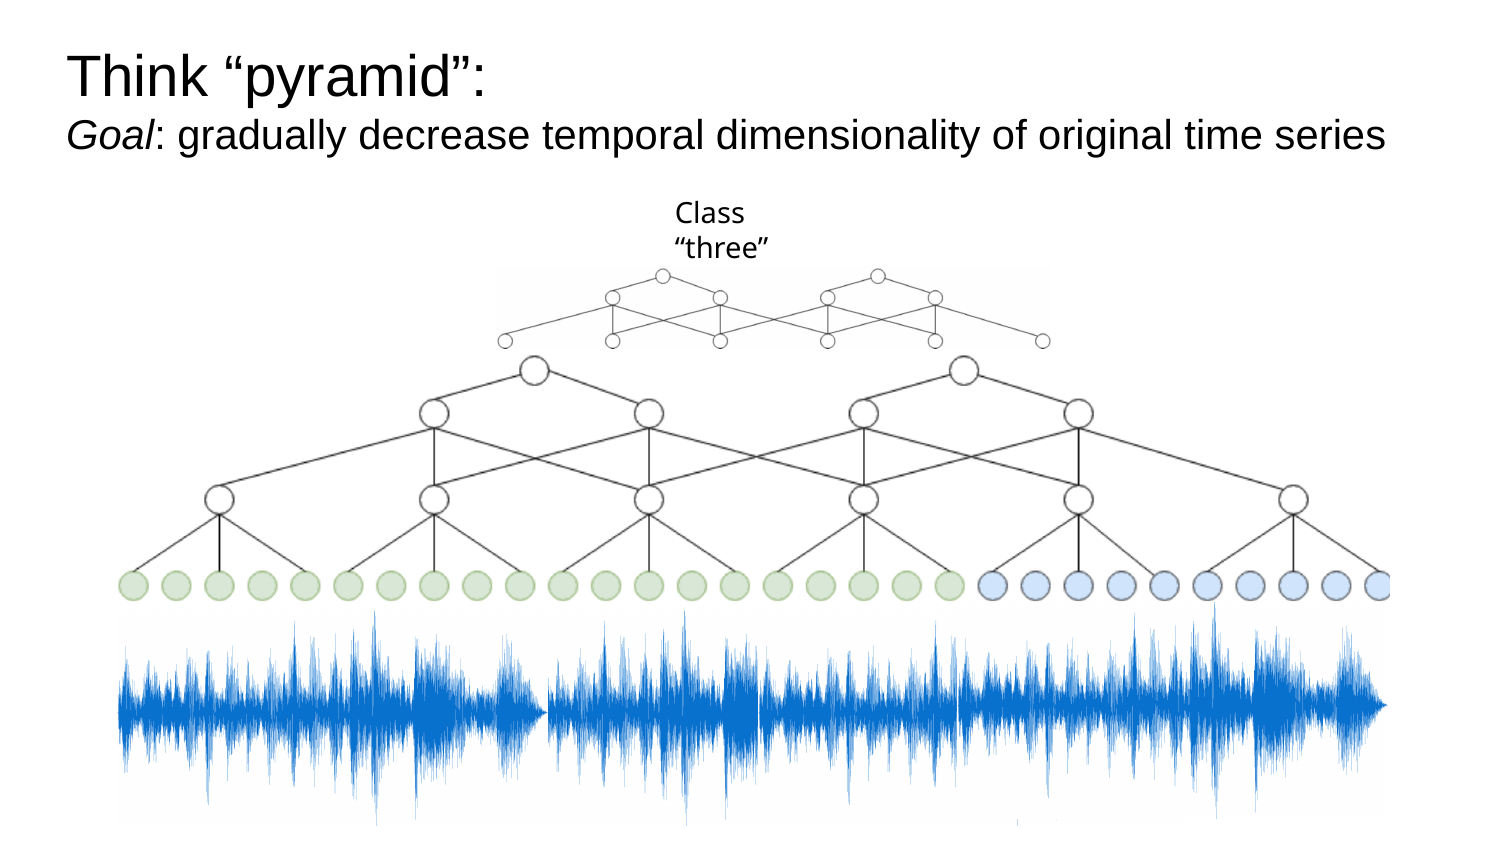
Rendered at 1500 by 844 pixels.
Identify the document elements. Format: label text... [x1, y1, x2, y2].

title Think “pyramid”: Goal: gradually decrease temporal dimensionality of original time series [51, 23, 1449, 117]
picture [110, 266, 1390, 826]
text_box Class “three” [659, 179, 858, 251]
